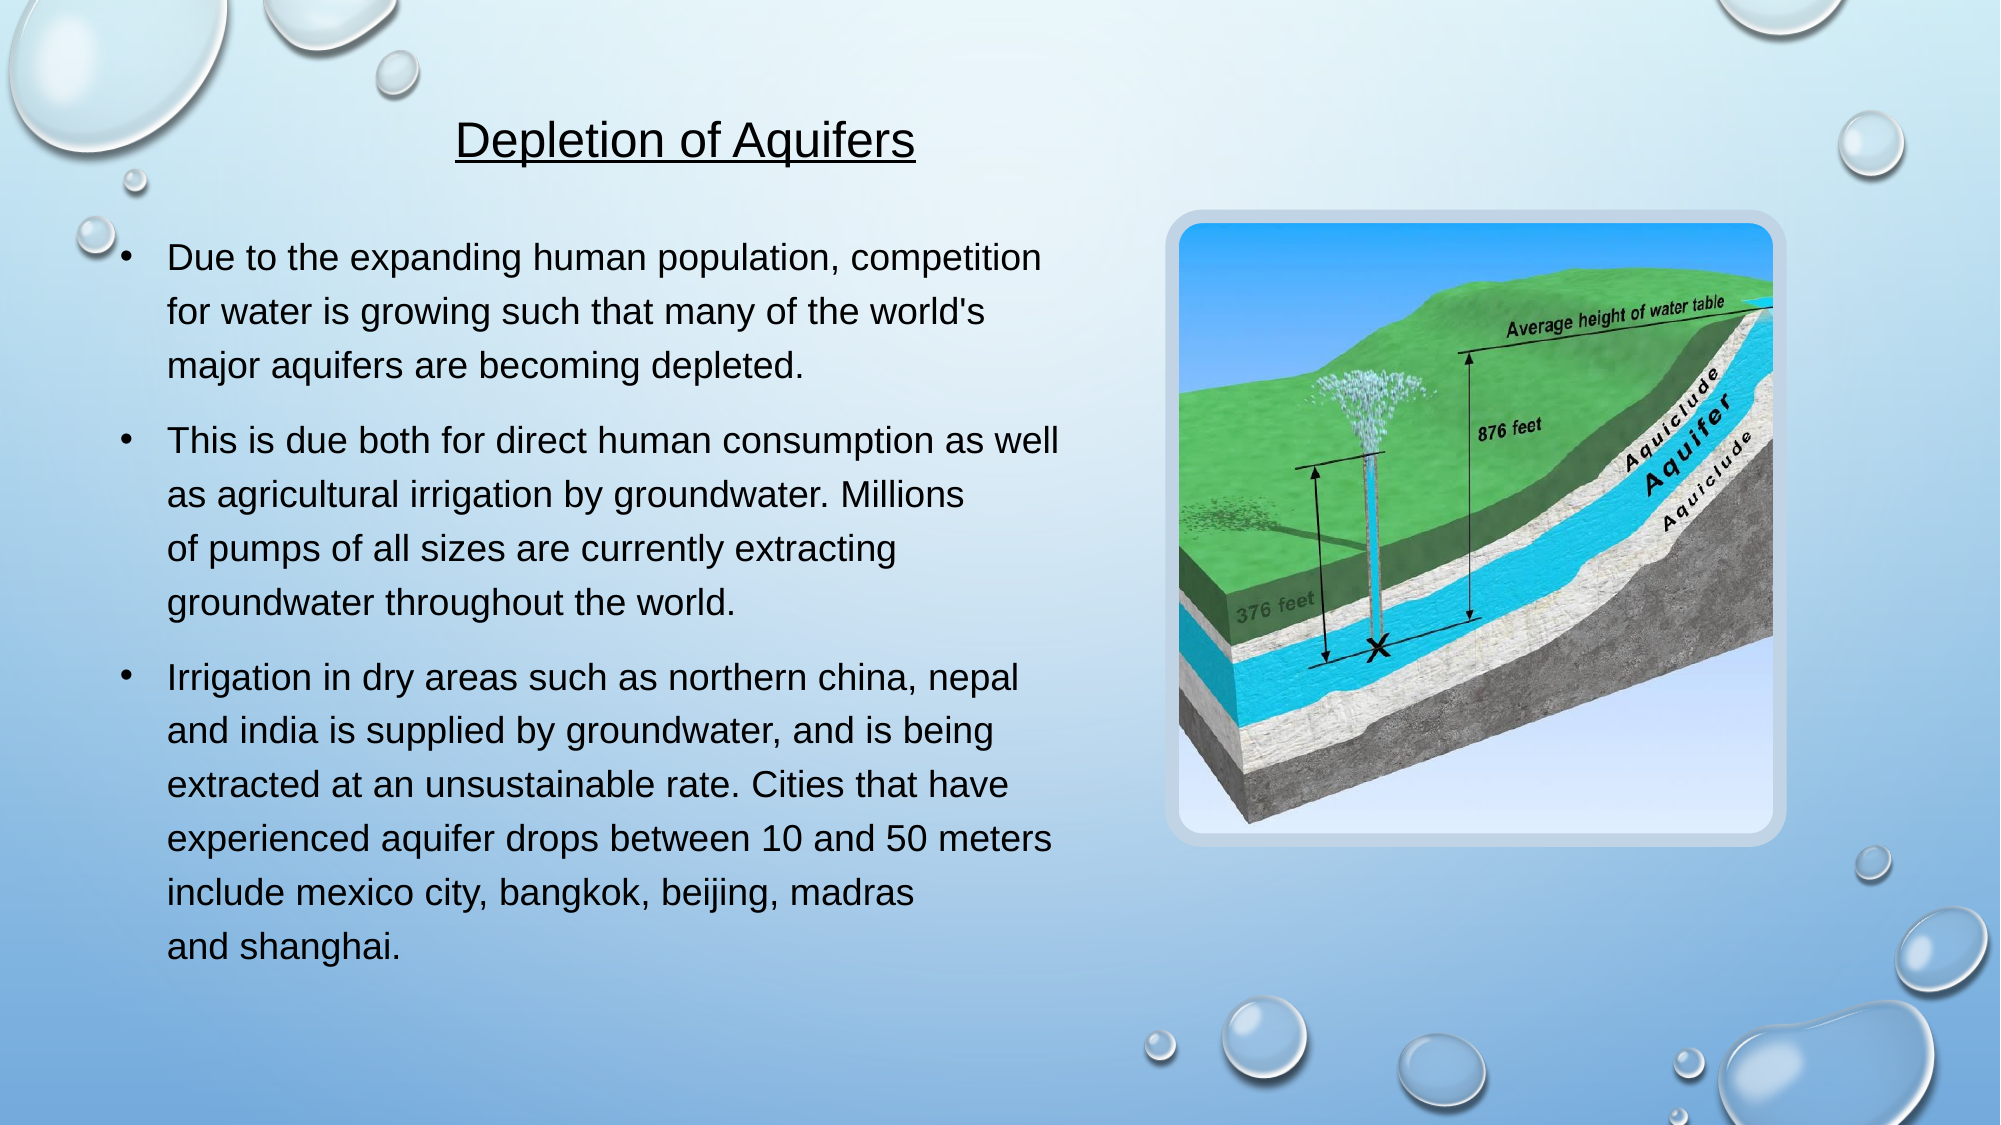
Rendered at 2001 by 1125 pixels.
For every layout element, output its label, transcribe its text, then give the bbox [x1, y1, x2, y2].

title Depletion of Aquifers [198, 59, 1173, 176]
picture [0, 0, 2000, 1125]
list Due to the expanding human population, competition for water is growing such that many of the world's major aquifers are becoming depleted. This is due both for direct human consumption as well as agricultural irrigation by groundwater. Millions of pumps of all sizes are currently extracting groundwater throughout the world. Irrigation in dry areas such as northern china, nepal and india is supplied by groundwater, and is being extracted at an unsustainable rate. Cities that have experienced aquifer drops between 10 and 50 meters include mexico city, bangkok, beijing, madras and shanghai. [104, 216, 1087, 974]
